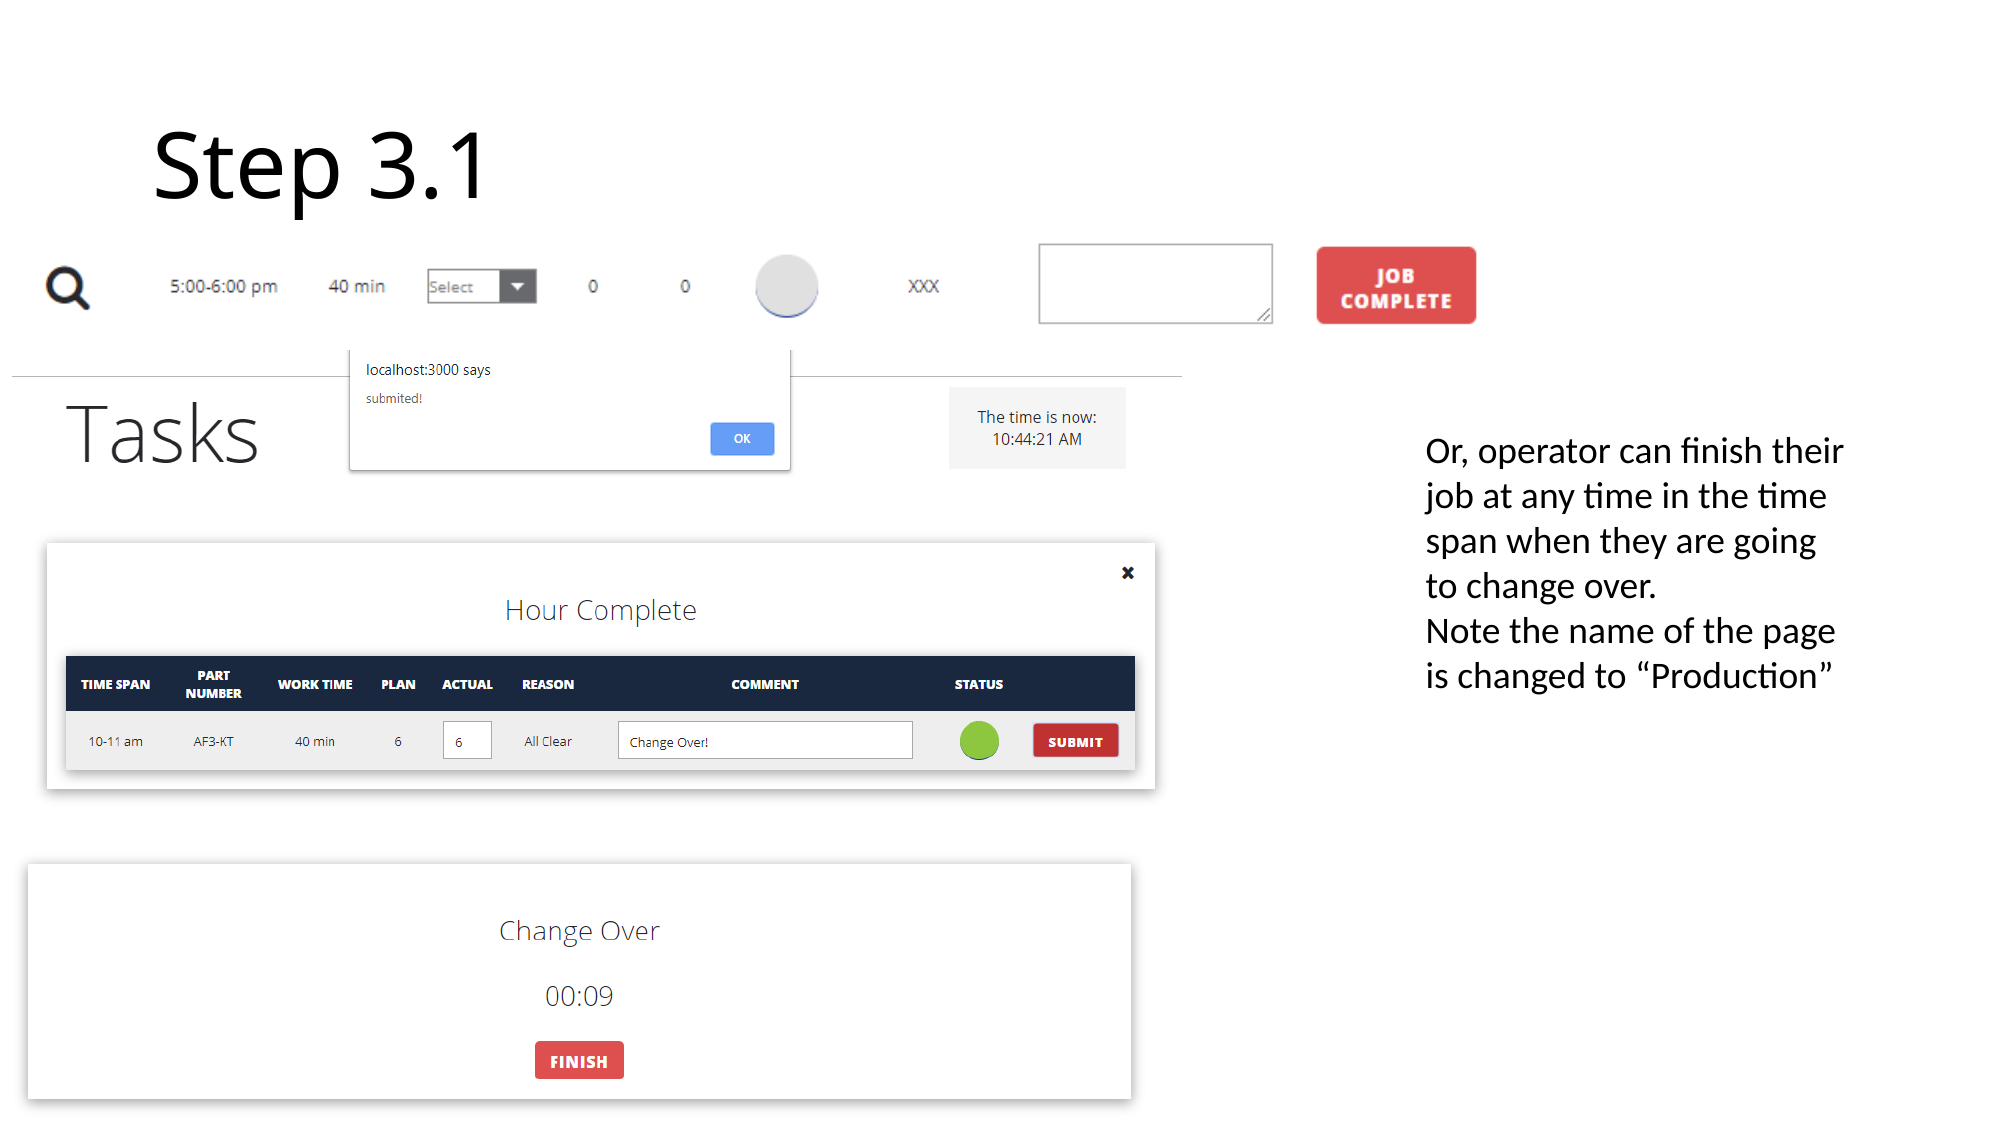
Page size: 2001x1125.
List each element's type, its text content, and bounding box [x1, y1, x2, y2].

picture [0, 843, 1156, 1125]
title Step 3.1 [137, 59, 1863, 278]
text_box Or, operator can finish their job at any time in the time span when they are going to change over. Note the name of the page is changed to “Production” [1410, 418, 1863, 704]
picture [12, 350, 1182, 815]
picture [12, 225, 1489, 340]
